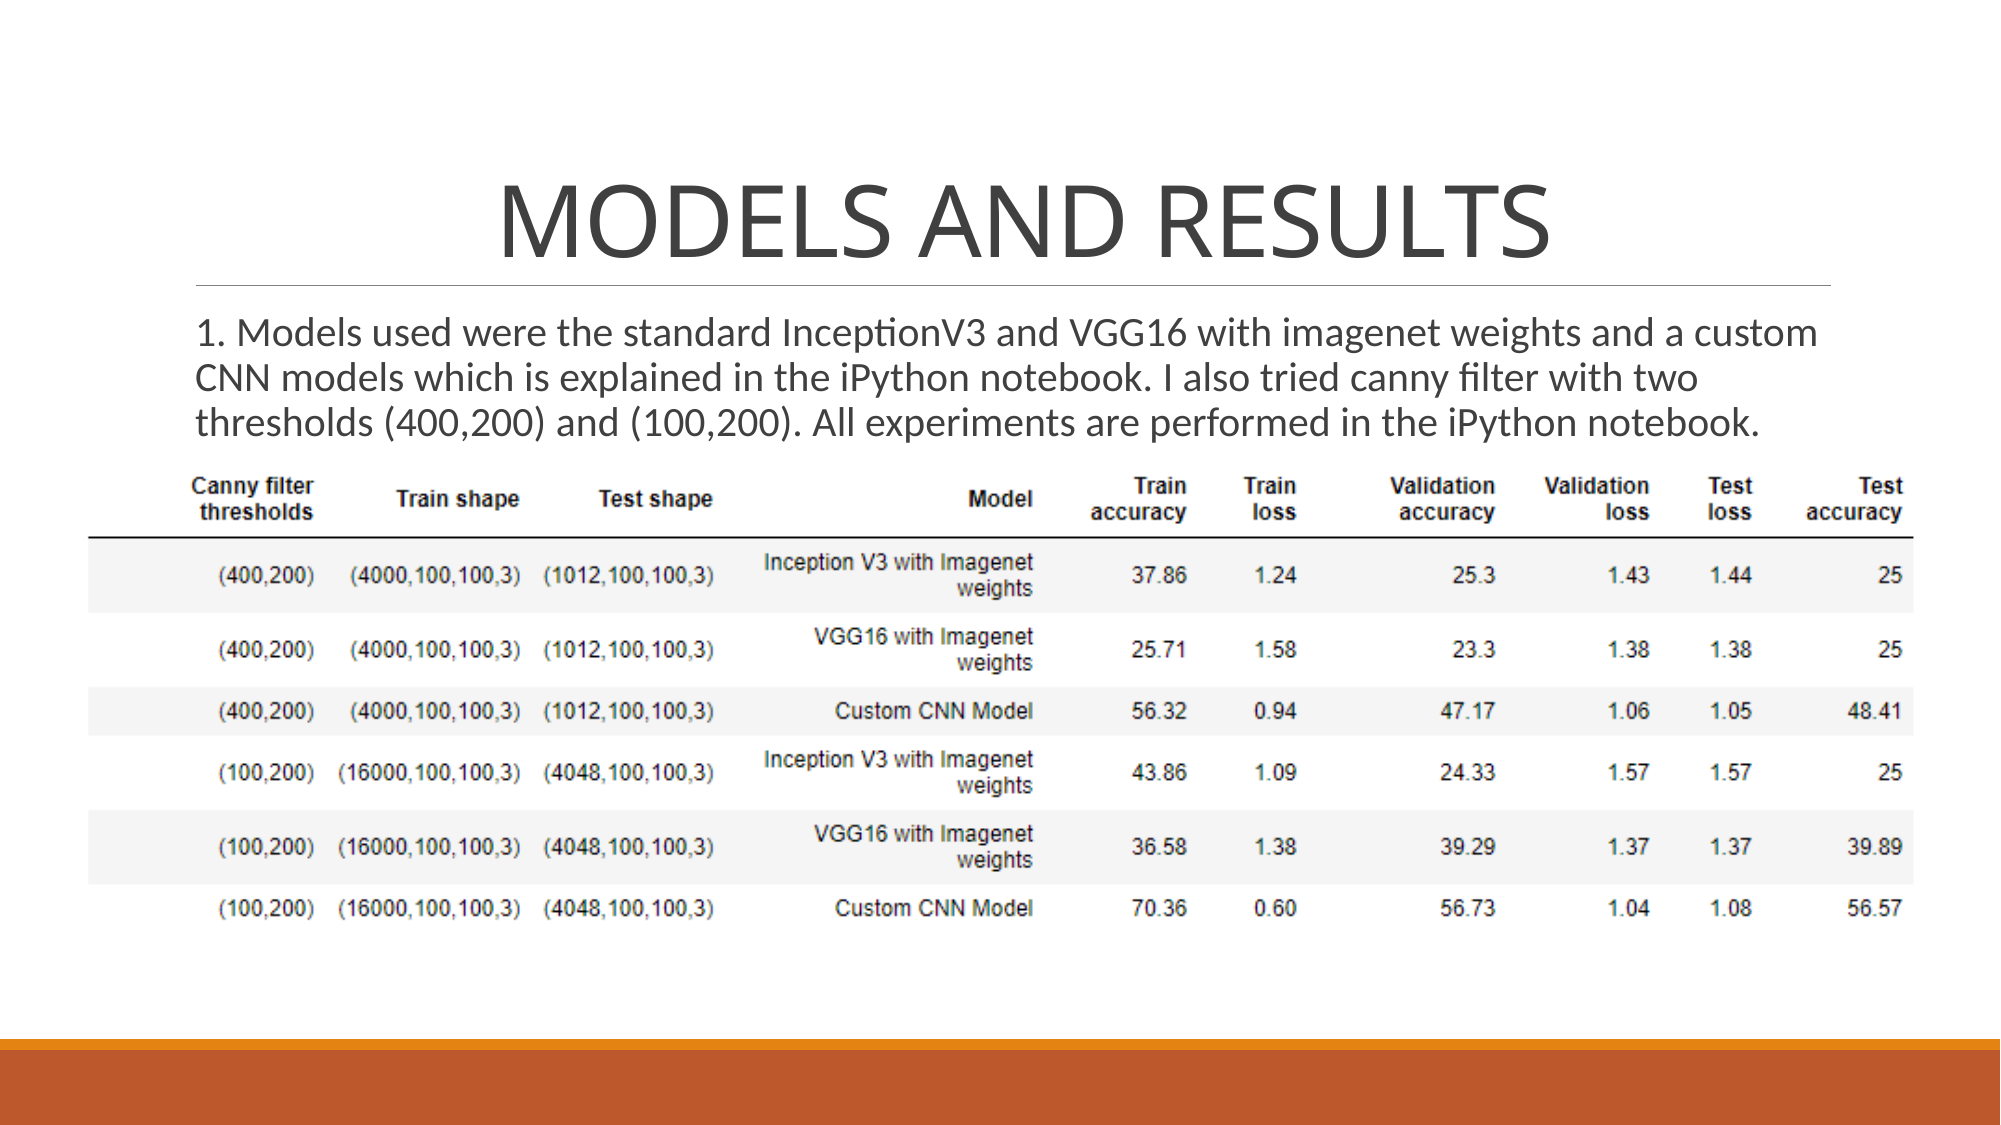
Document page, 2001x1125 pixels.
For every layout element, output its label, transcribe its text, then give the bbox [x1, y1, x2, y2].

picture [84, 469, 1926, 964]
title MODELS AND RESULTS [180, 47, 1830, 285]
list 1. Models used were the standard InceptionV3 and VGG16 with imagenet weights and a custom CNN models which is explained in the iPython notebook. I also tried canny filter with two thresholds (400,200) and (100,200). All experiments are performed in the iPython notebook. [180, 302, 1830, 466]
